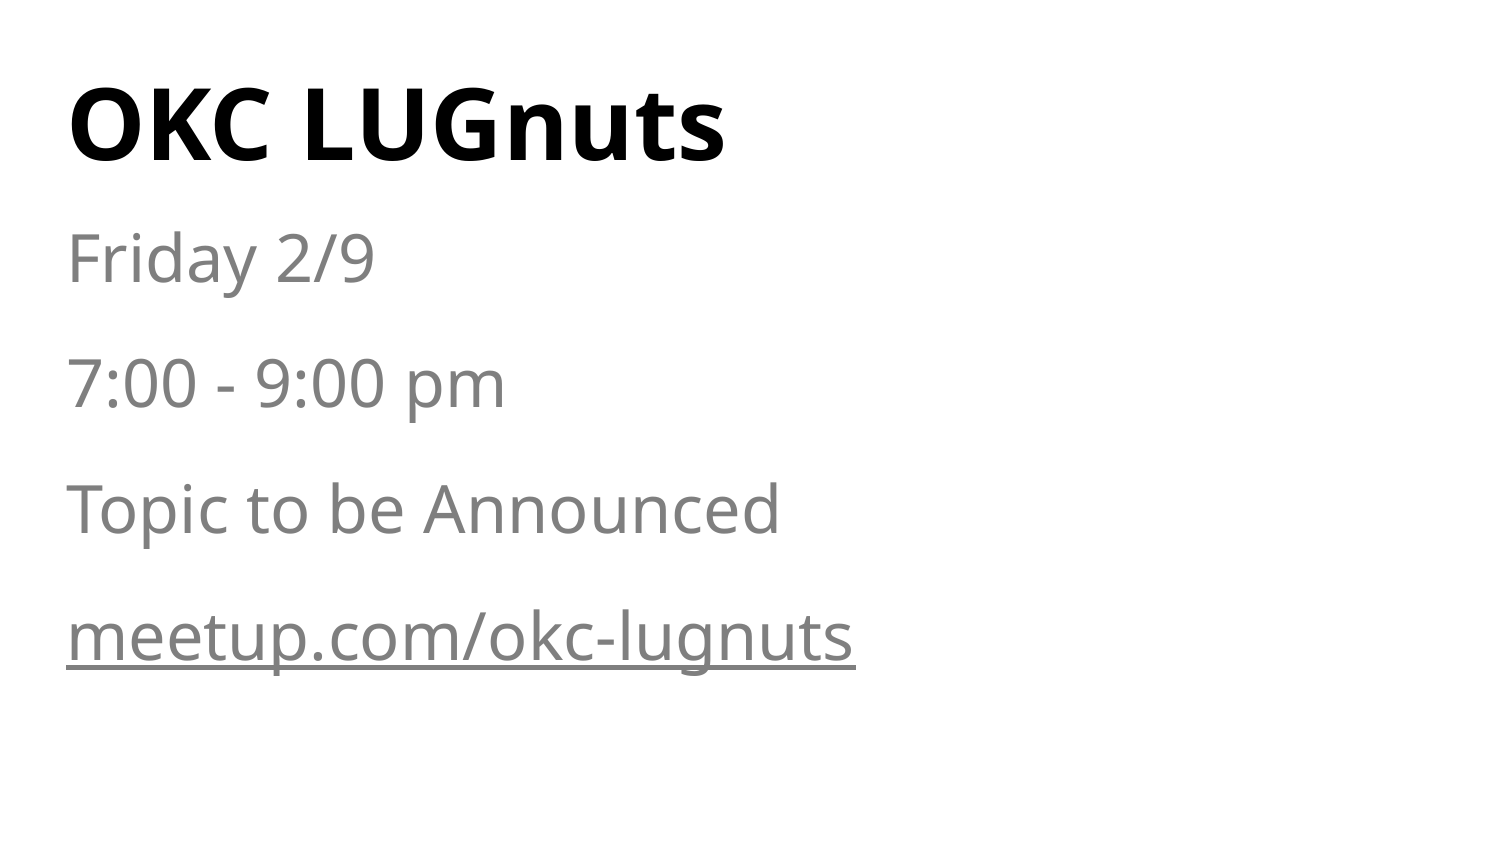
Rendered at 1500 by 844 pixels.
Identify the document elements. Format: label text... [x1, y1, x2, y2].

title OKC LUGnuts [51, 45, 1449, 148]
list Friday 2/9 7:00 - 9:00 pm Topic to be Announced meetup.com/okc-lugnuts [51, 189, 1449, 750]
